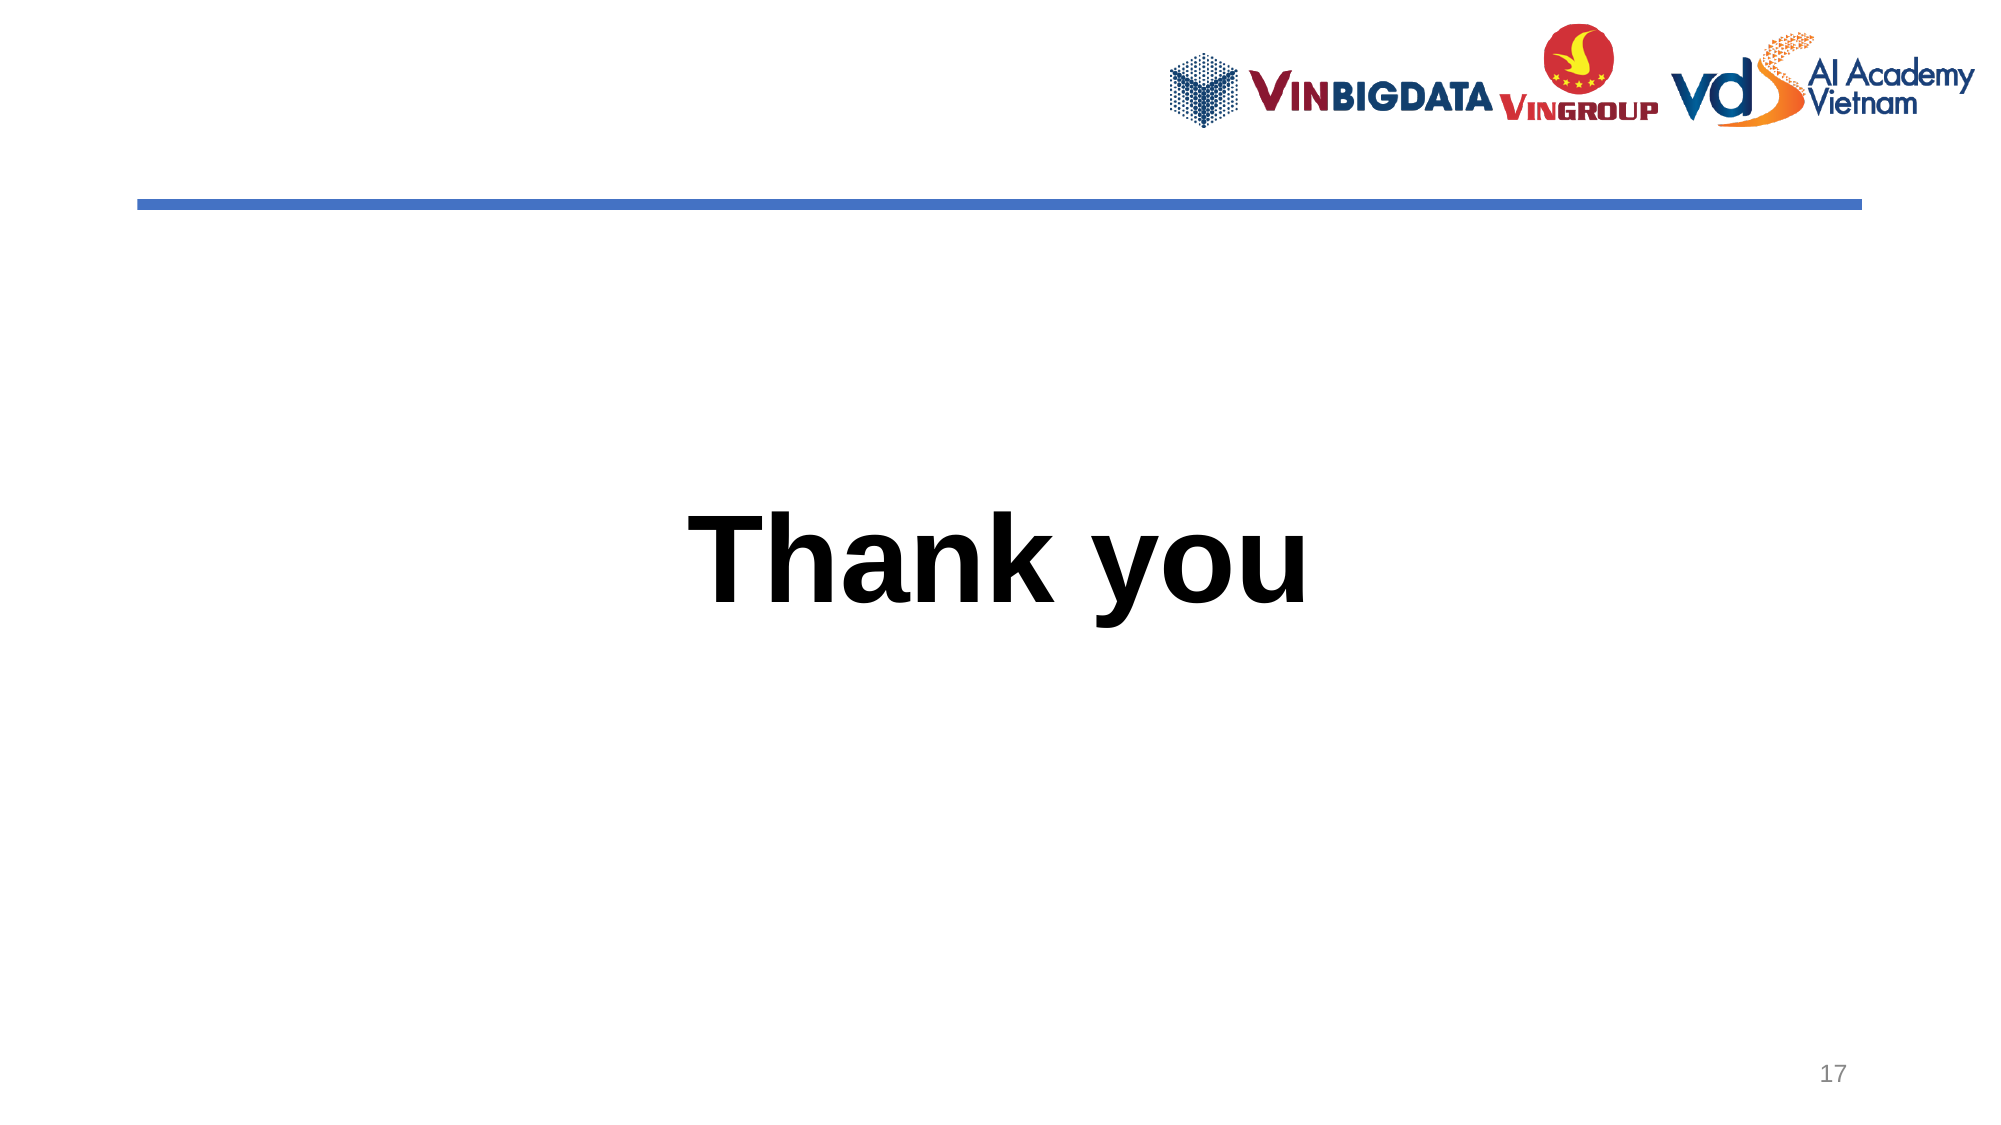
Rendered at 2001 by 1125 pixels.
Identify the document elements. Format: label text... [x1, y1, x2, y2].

slide_number 17 [1412, 1042, 1863, 1103]
title Thank you [483, 460, 1517, 665]
picture [1671, 32, 1975, 127]
picture [1170, 0, 1665, 158]
